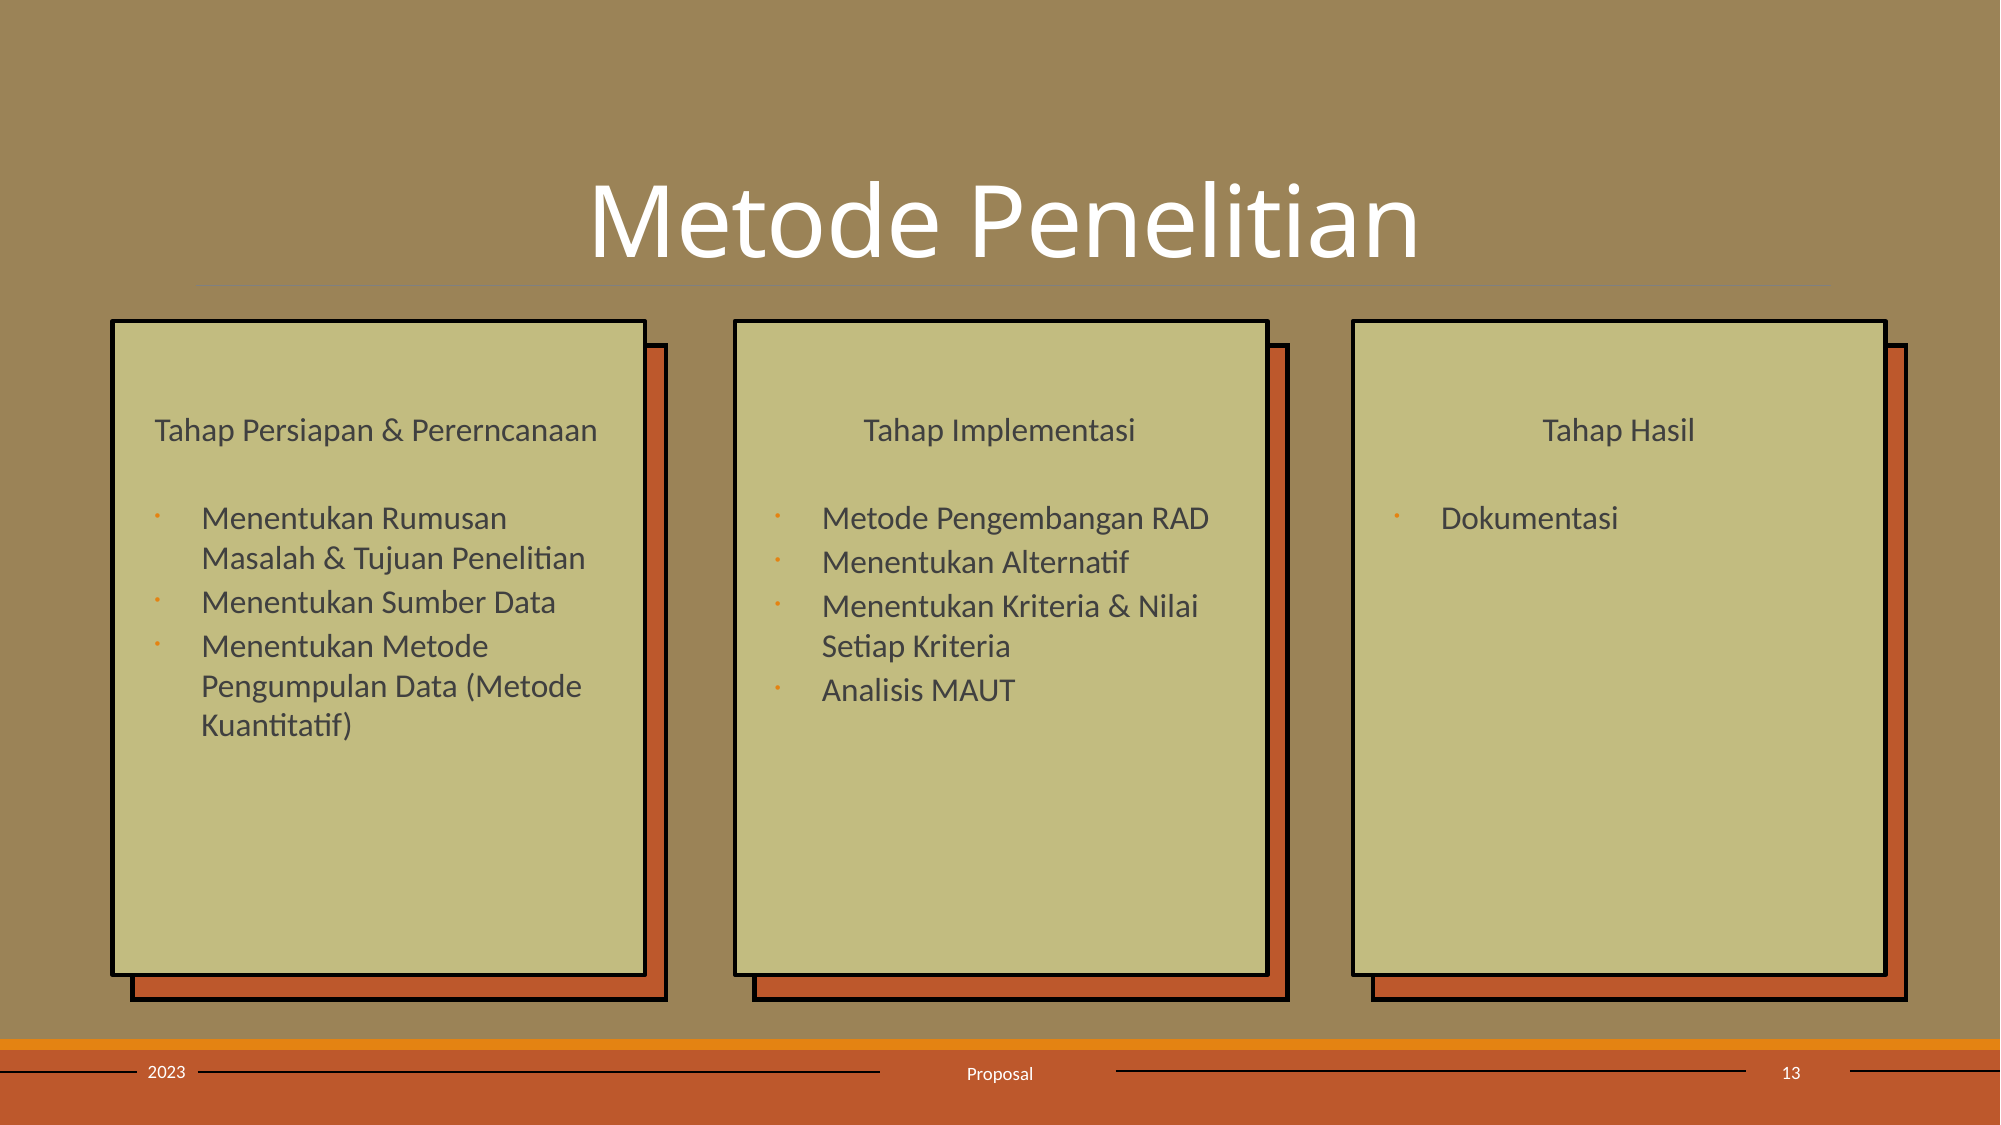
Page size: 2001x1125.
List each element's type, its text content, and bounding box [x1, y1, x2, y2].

list Tahap Persiapan & Pererncanaan Menentukan Rumusan Masalah & Tujuan Penelitian Menentukan Sumber Data Menentukan Metode Pengumpulan Data (Metode Kuantitatif) [154, 400, 605, 858]
list [110, 319, 647, 977]
text_box 13 [1600, 1053, 1816, 1113]
text_box Tahap Hasil Dokumentasi [1394, 400, 1845, 858]
list [1351, 319, 1888, 977]
text_box Tahap Implementasi Metode Pengembangan RAD Menentukan Alternatif Menentukan Kriteria & Nilai Setiap Kriteria Analisis MAUT [774, 400, 1225, 858]
text_box 2023 [132, 1052, 539, 1113]
list [733, 319, 1270, 977]
text_box Proposal [604, 1054, 1396, 1115]
title Metode Penelitian [180, 47, 1830, 285]
